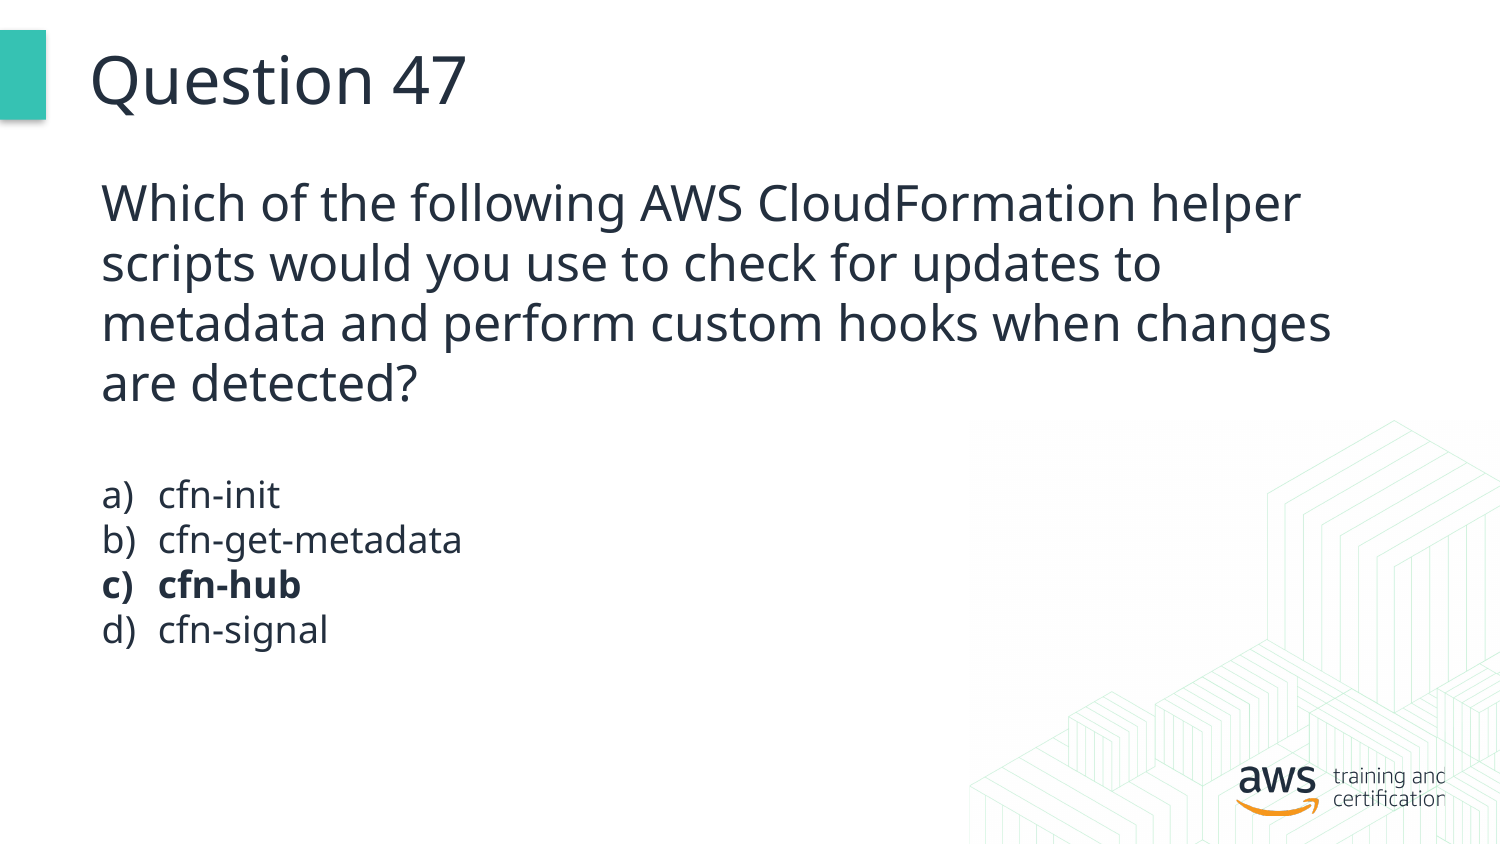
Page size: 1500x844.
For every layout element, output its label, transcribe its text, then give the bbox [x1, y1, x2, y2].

text_box Which of the following AWS CloudFormation helper scripts would you use to check for updates to metadata and perform custom hooks when changes are detected? cfn-init cfn-get-metadata cfn-hub cfn-signal [86, 163, 1414, 680]
title Question 47 [75, 30, 1402, 120]
